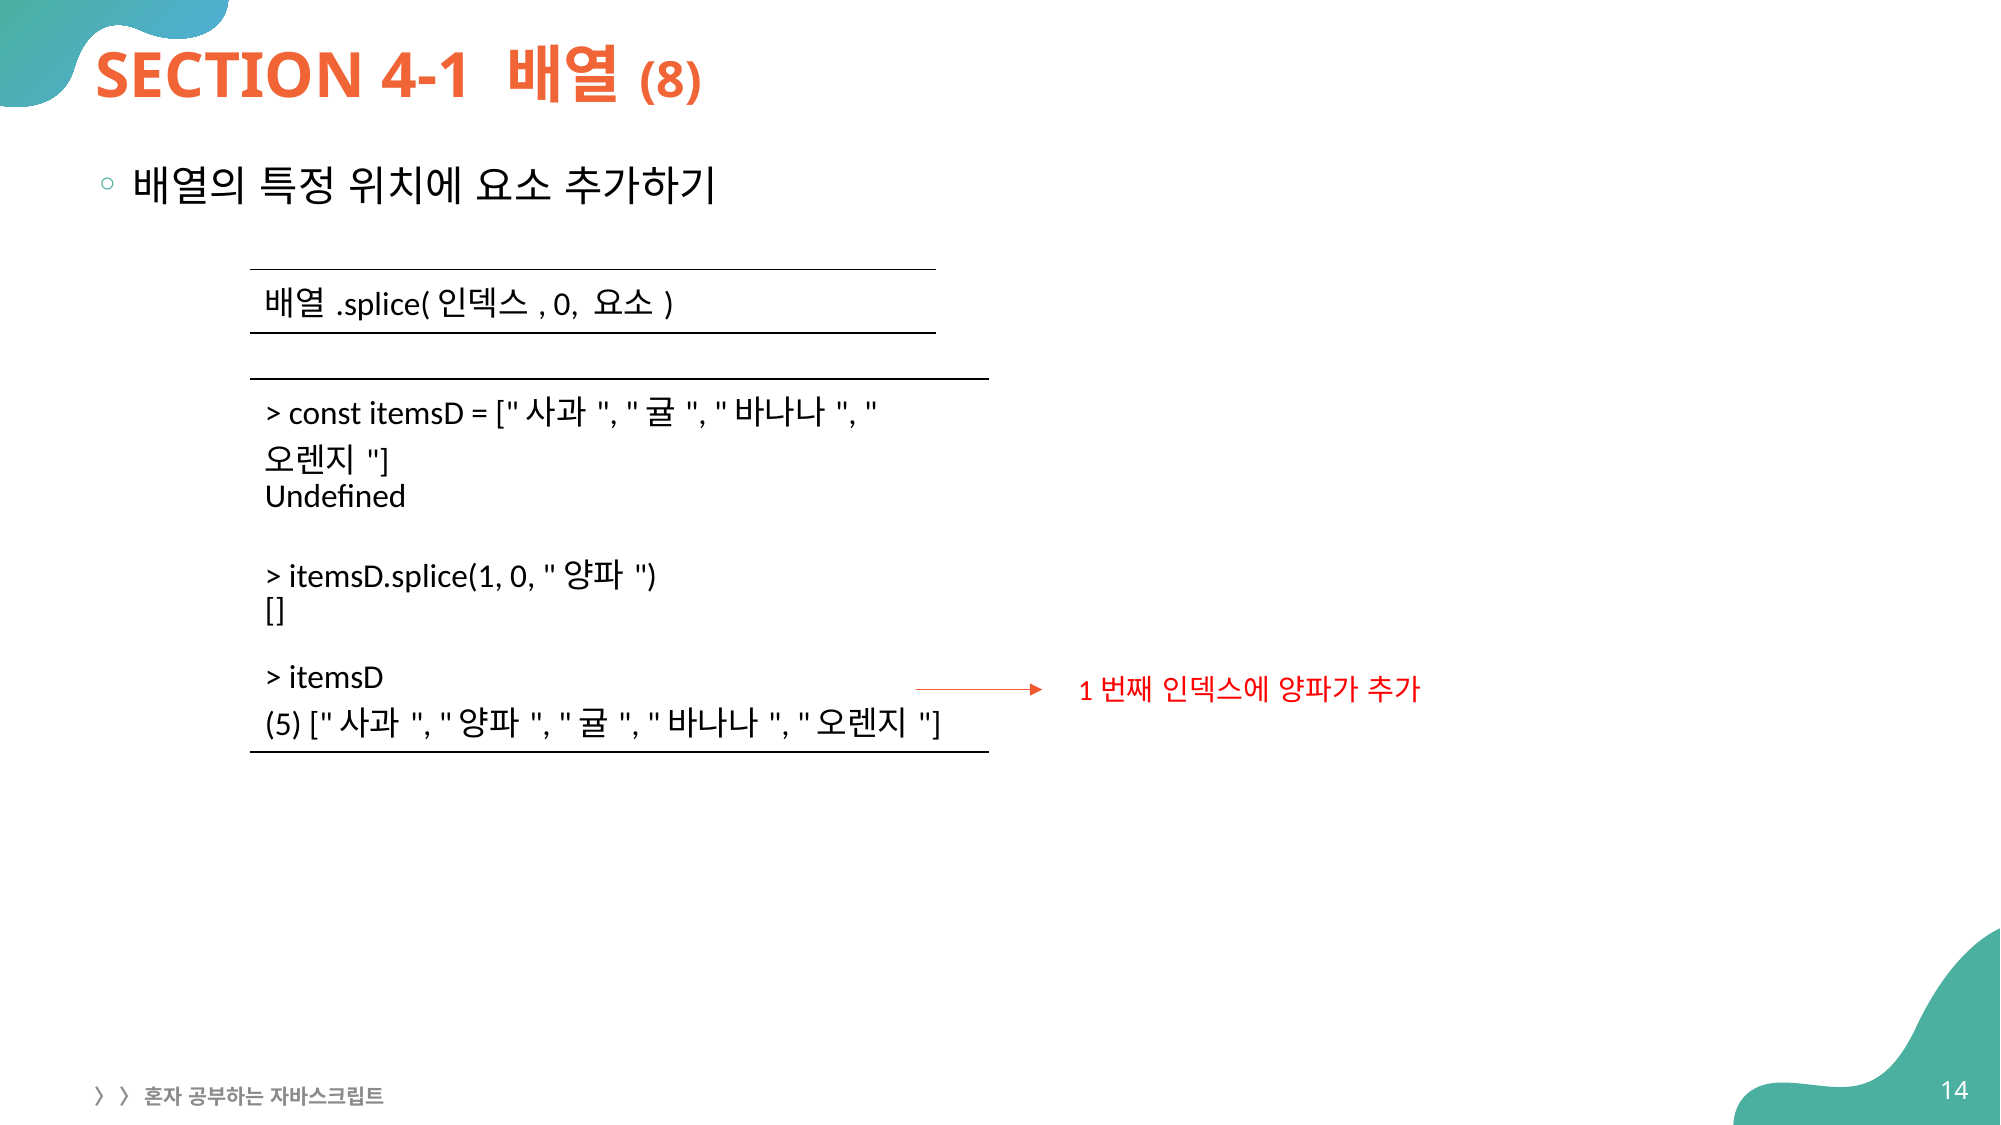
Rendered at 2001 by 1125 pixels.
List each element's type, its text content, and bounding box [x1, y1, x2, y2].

list 배열의 특정 위치에 요소 추가하기 [79, 133, 1931, 954]
table_header 배열.splice(인덱스, 0, 요소) [250, 270, 936, 332]
text_box 1번째 인덱스에 양파가 추가 [1063, 664, 1539, 714]
slide_number 14 [1917, 1061, 1984, 1122]
footer 〉 〉 혼자 공부하는 자바스크립트 [79, 1078, 755, 1114]
title SECTION 4-1 배열(8) [79, 17, 1931, 128]
